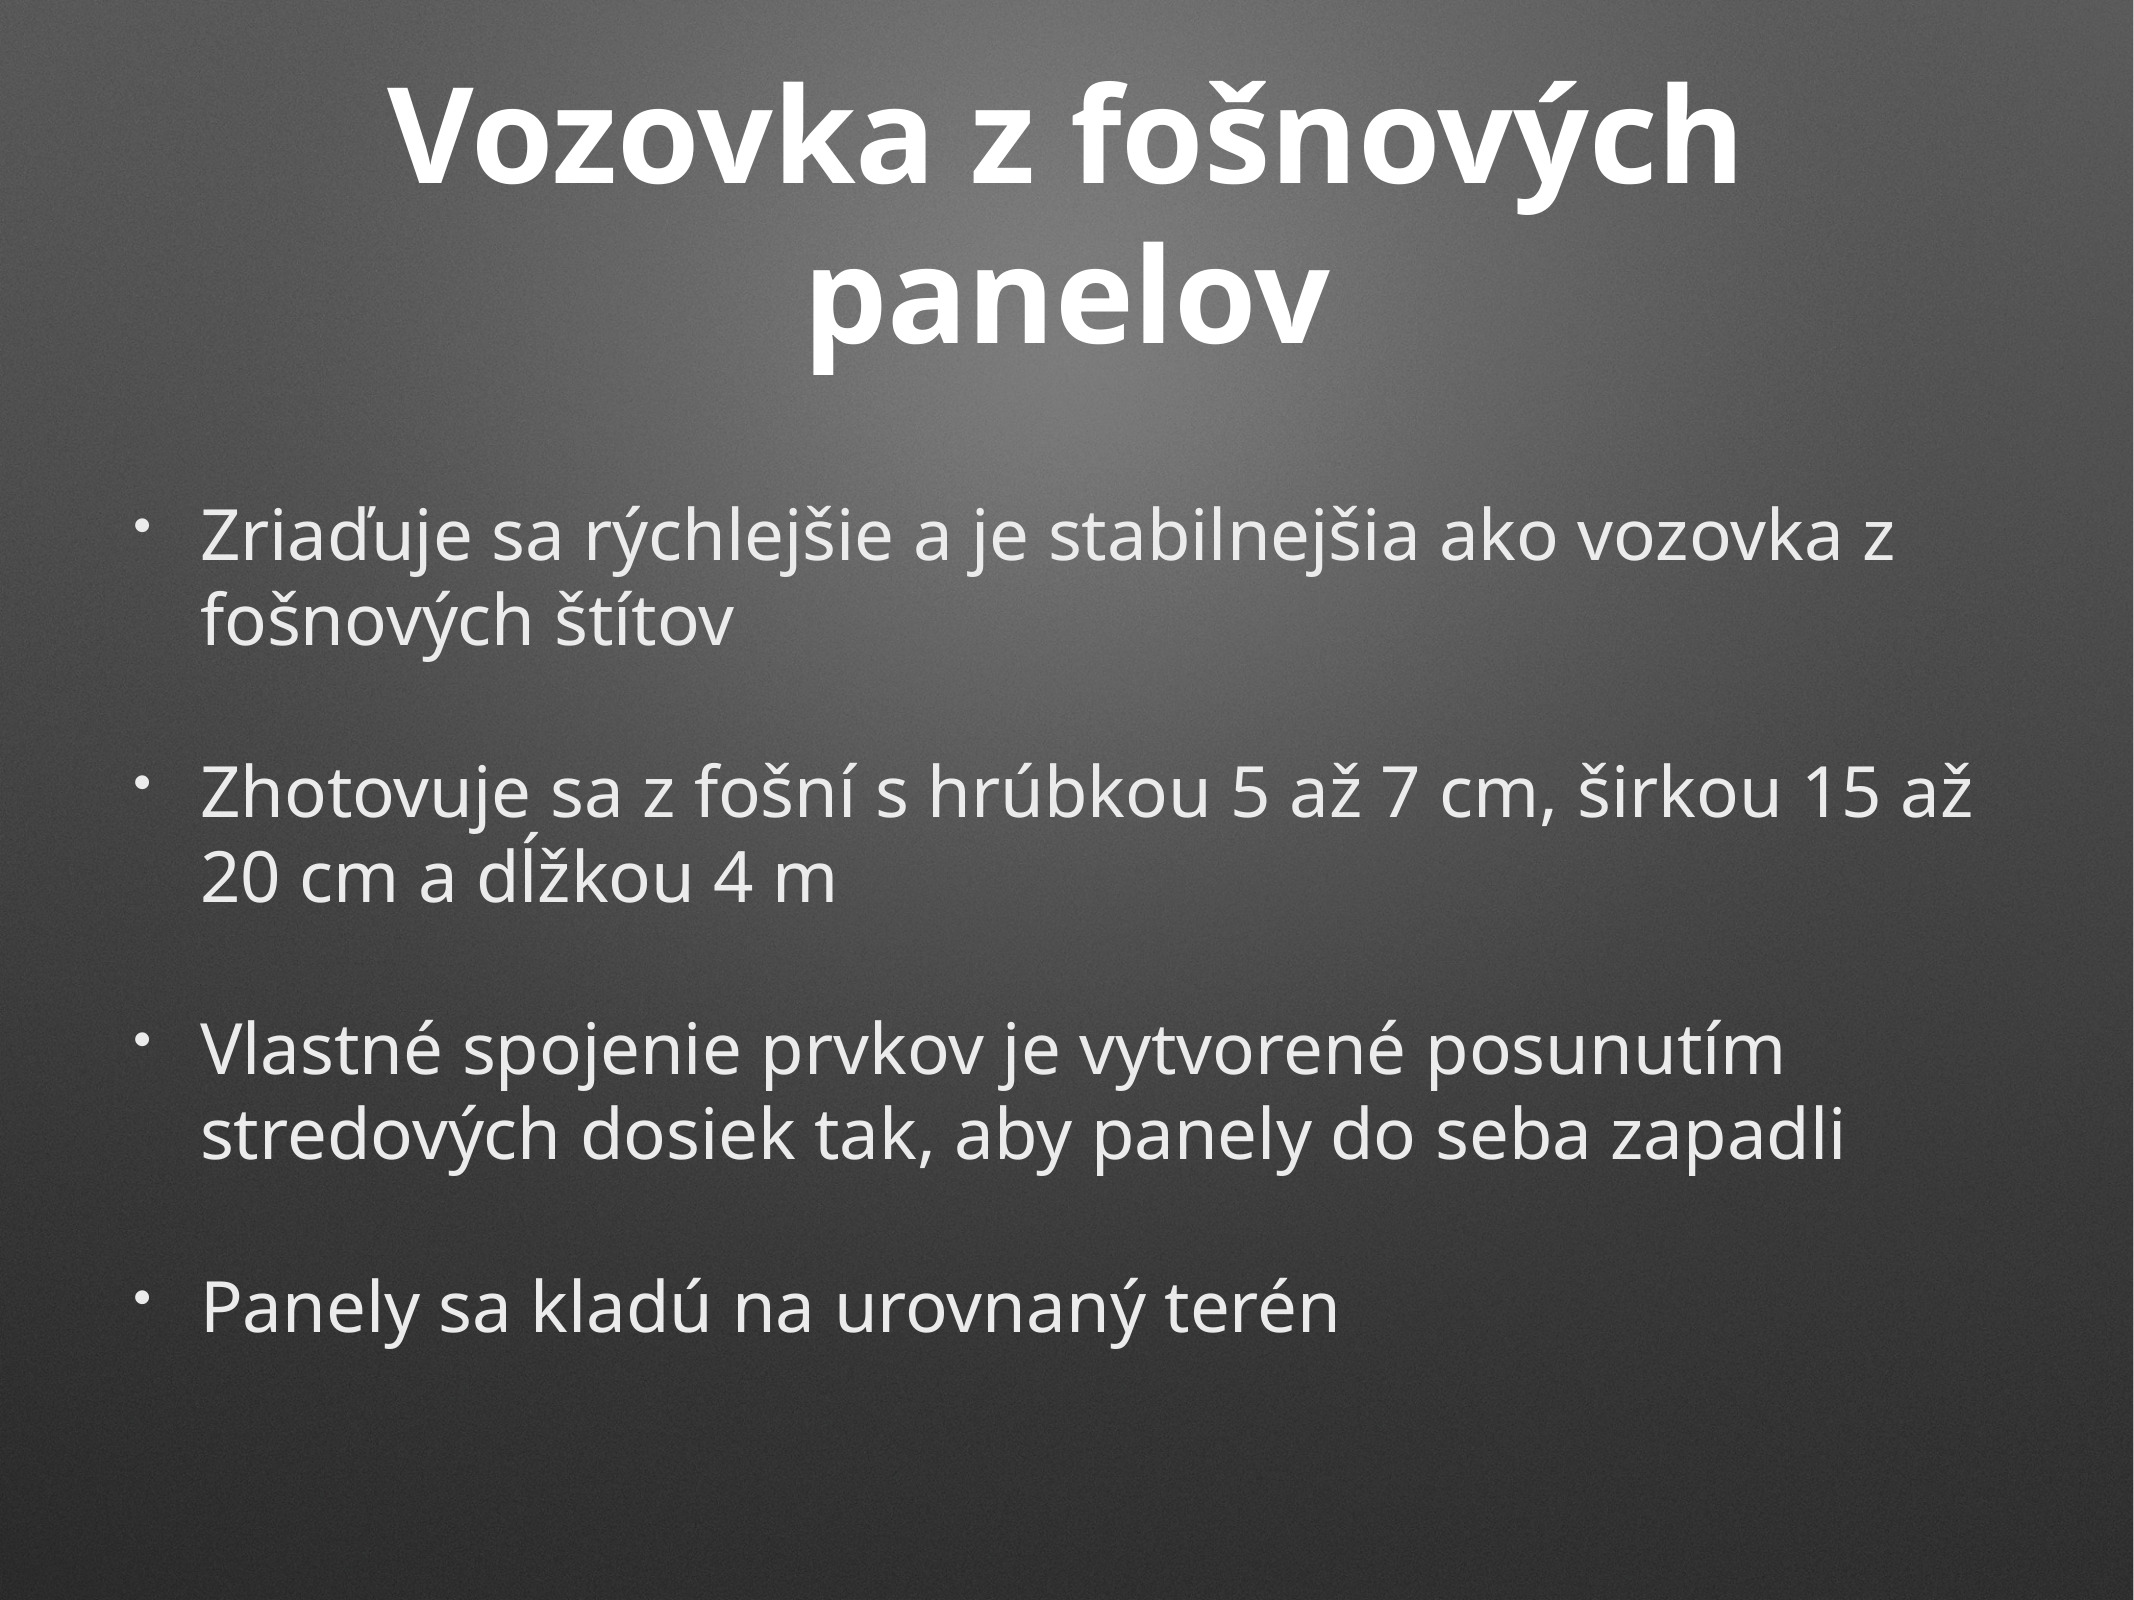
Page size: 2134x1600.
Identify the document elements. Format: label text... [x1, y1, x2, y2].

title Vozovka z fošnových panelov [124, 33, 2009, 387]
picture [0, 0, 2134, 1600]
list Zriaďuje sa rýchlejšie a je stabilnejšia ako vozovka z fošnových štítov Zhotovuje sa z fošní s hrúbkou 5 až 7 cm, širkou 15 až 20 cm a dĺžkou 4 m Vlastné spojenie prvkov je vytvorené posunutím stredových dosiek tak, aby panely do seba zapadli Panely sa kladú na urovnaný terén [124, 395, 2009, 1441]
